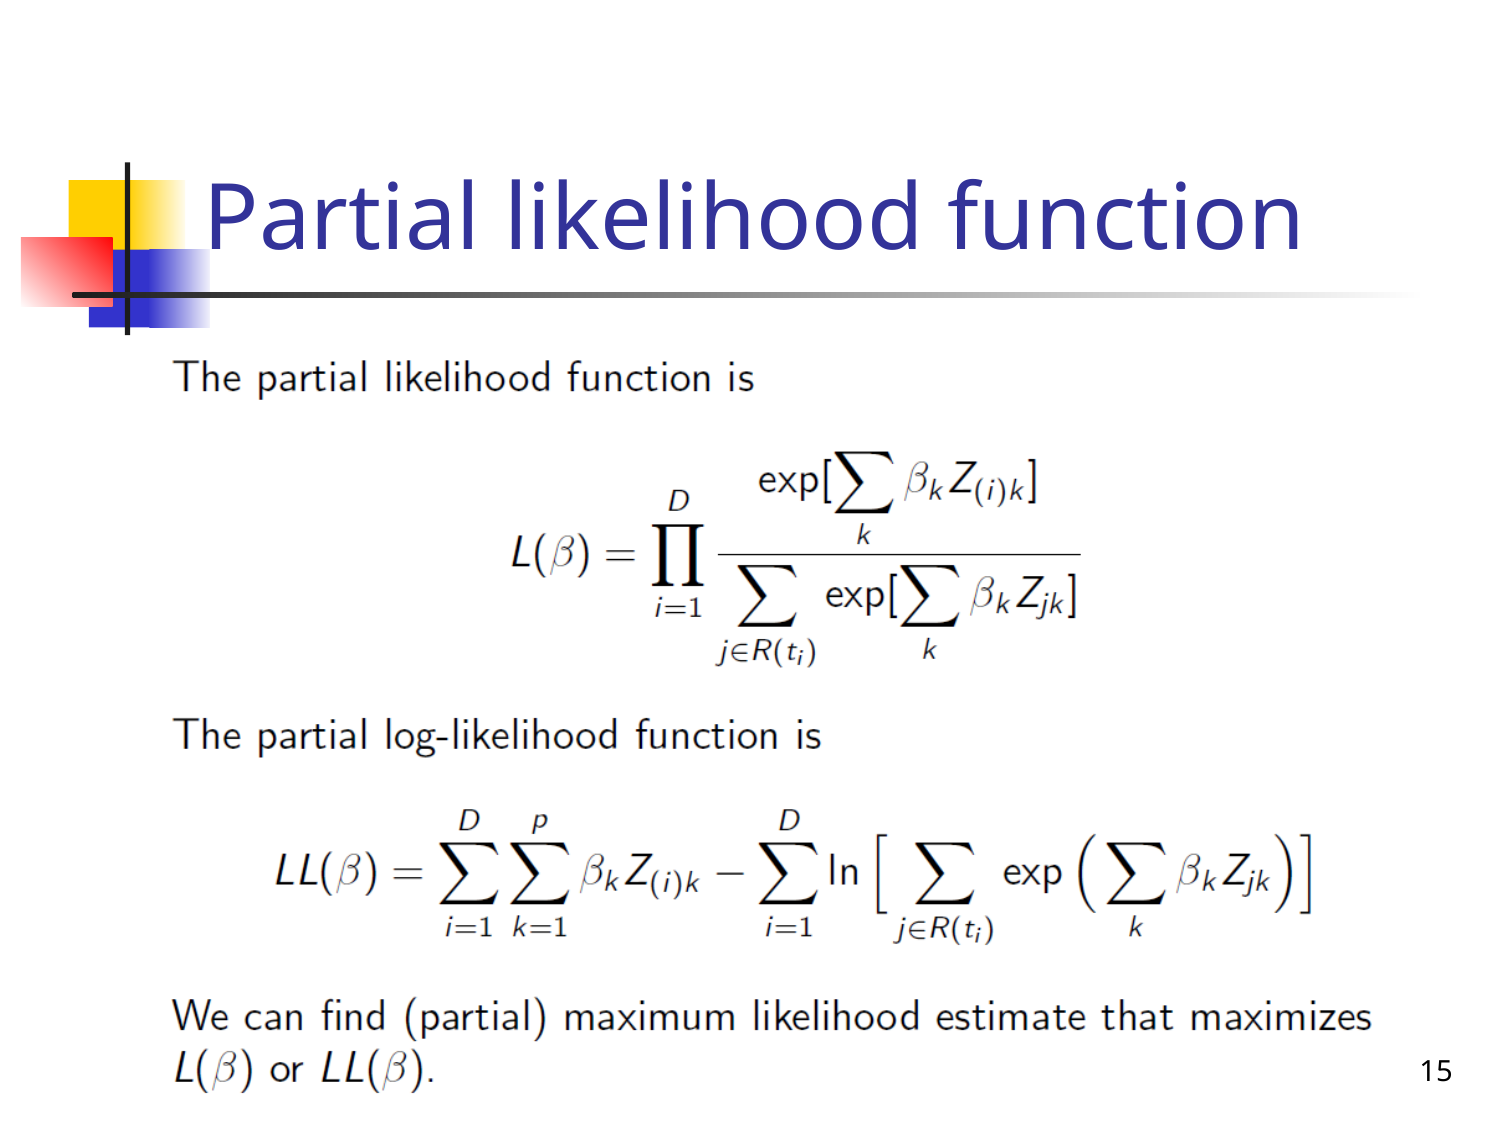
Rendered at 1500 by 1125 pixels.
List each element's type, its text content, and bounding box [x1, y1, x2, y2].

title Partial likelihood function [188, 34, 1468, 276]
slide_number 15 [1390, 1023, 1468, 1100]
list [149, 337, 1388, 1097]
